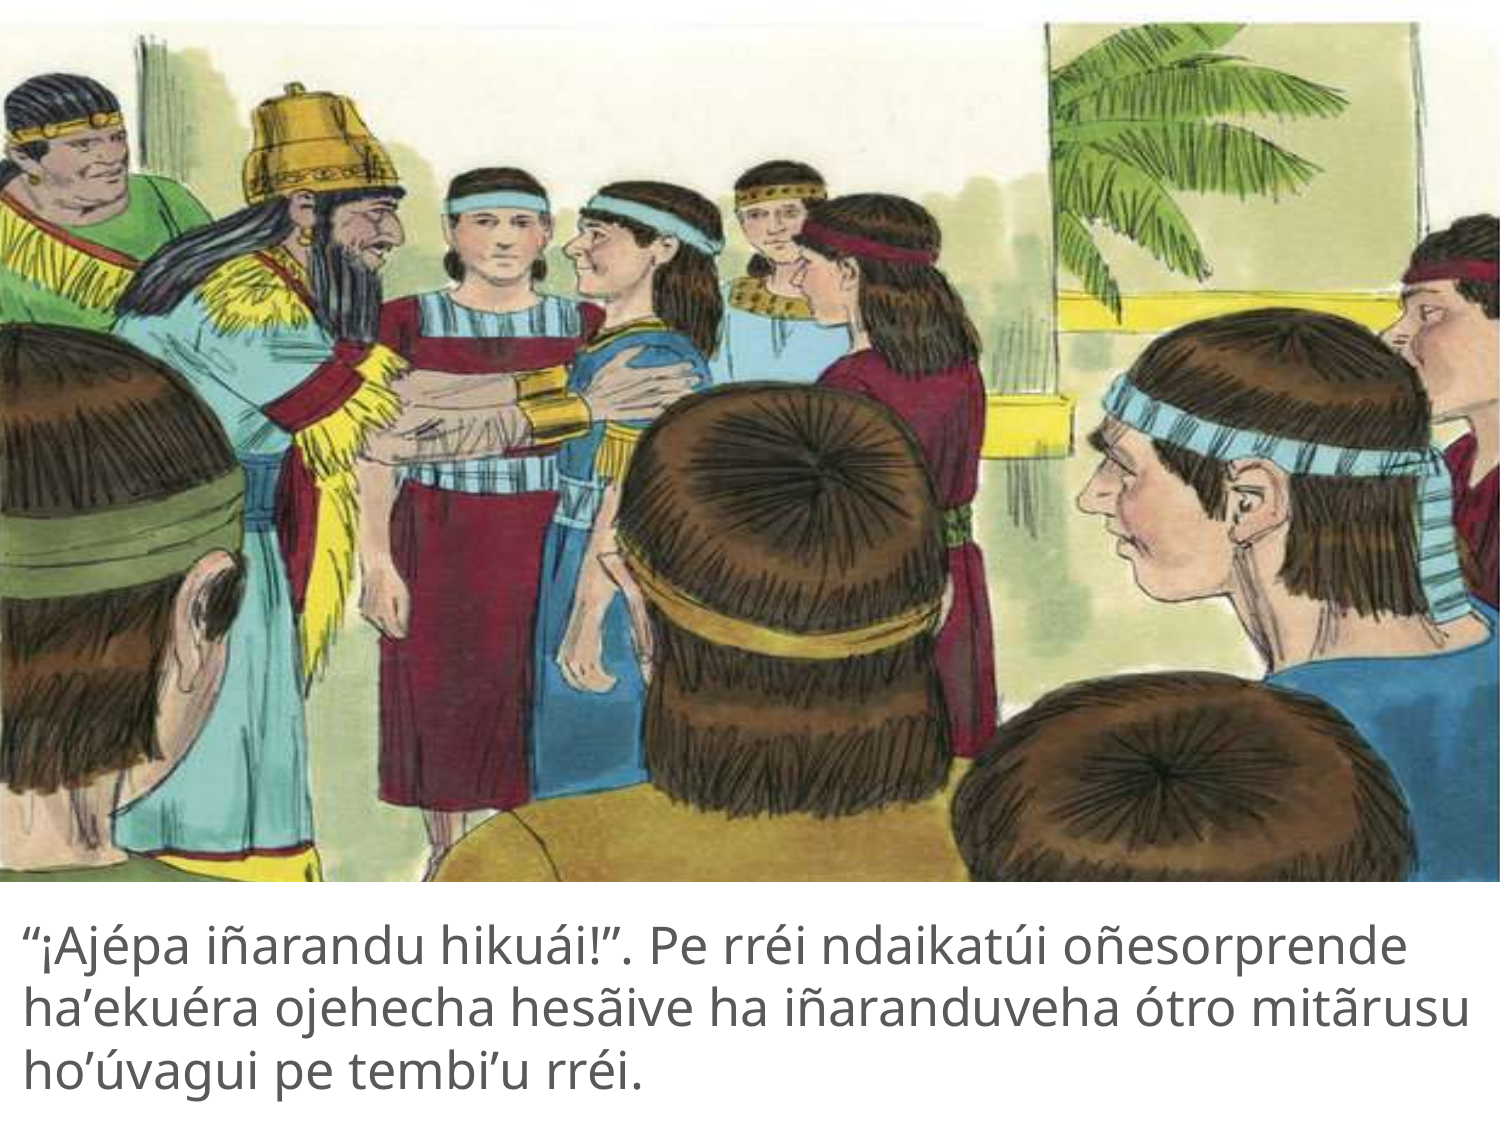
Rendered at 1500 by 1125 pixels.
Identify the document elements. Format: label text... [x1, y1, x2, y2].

picture [0, 0, 1500, 882]
text_box “¡Ajépa iñarandu hikuái!”. Pe rréi ndaikatúi oñesorprende haʼekuéra ojehecha hesãive ha iñaranduveha ótro mitãrusu hoʼúvagui pe tembiʼu rréi. [7, 905, 1493, 1108]
